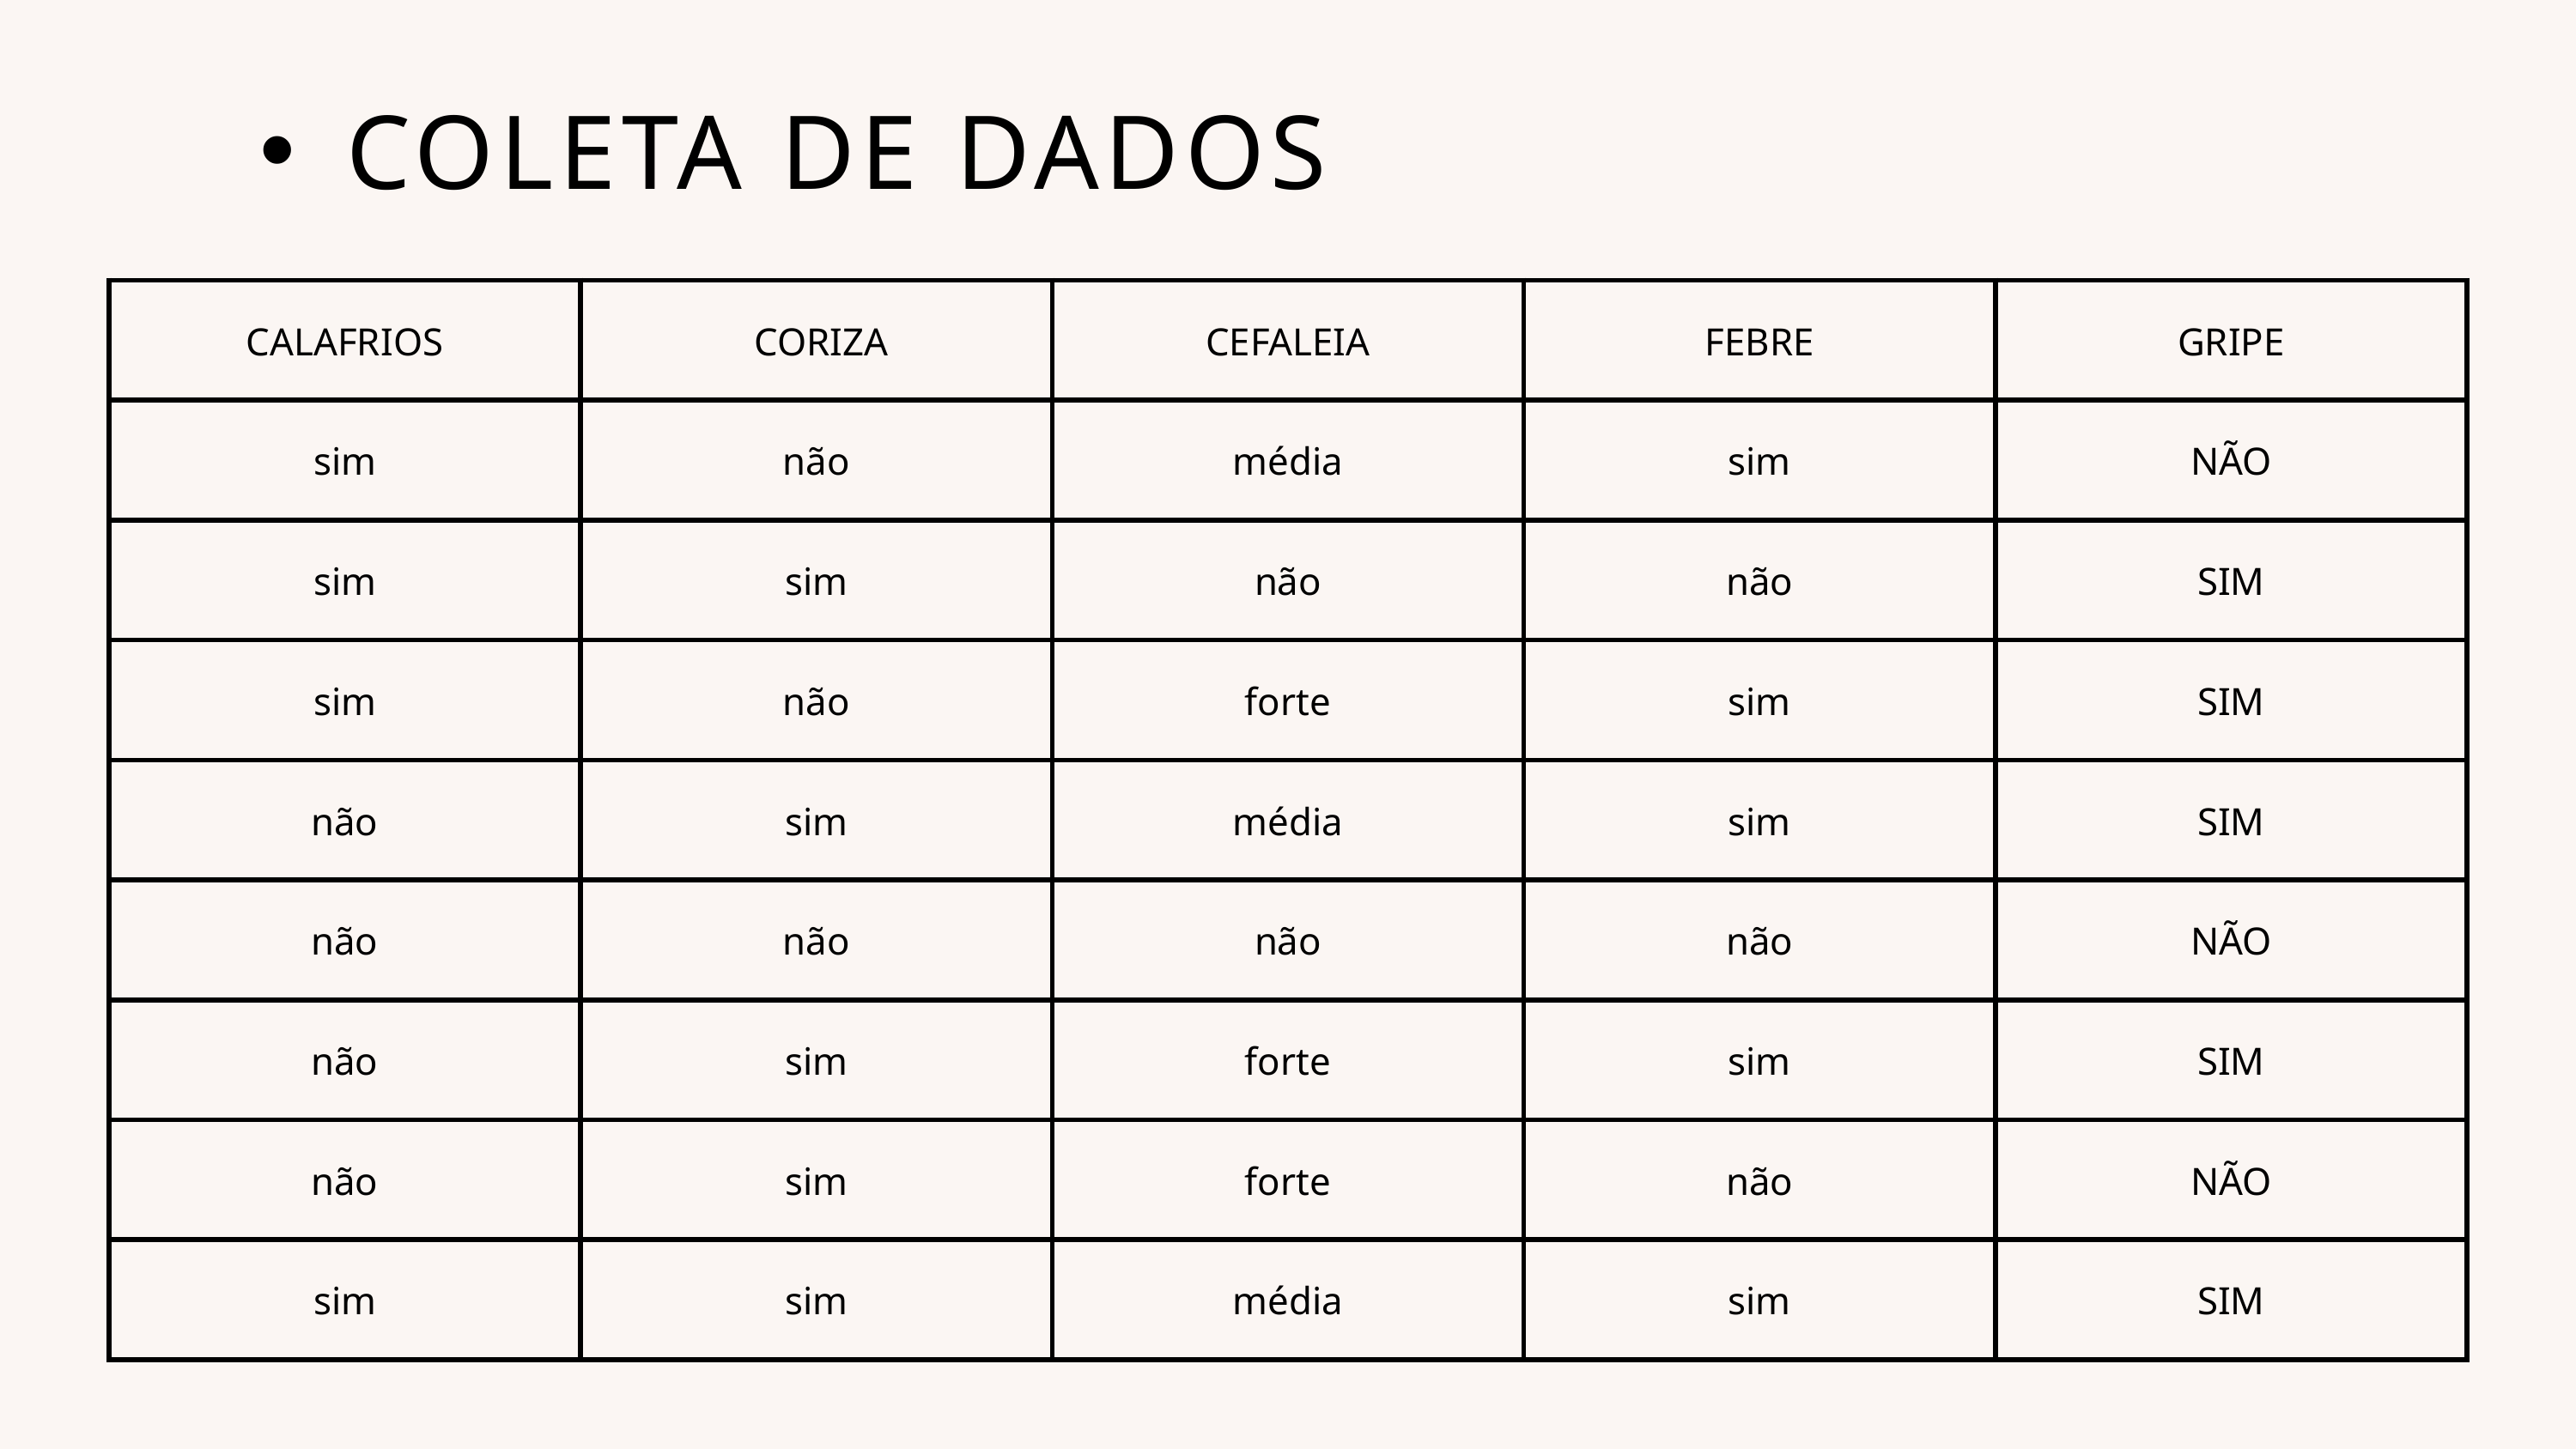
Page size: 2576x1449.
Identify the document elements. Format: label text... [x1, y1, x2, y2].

table_cell não [583, 403, 1050, 518]
table_cell média [1054, 762, 1522, 877]
table_cell forte [1054, 1003, 1522, 1118]
table_cell não [112, 762, 578, 877]
table_cell sim [583, 1003, 1050, 1118]
table_cell não [583, 642, 1050, 758]
table_cell sim [583, 1122, 1050, 1237]
table_cell média [1054, 1242, 1522, 1357]
table_header CEFALEIA [1054, 282, 1522, 397]
table_header CALAFRIOS [112, 282, 578, 397]
table_cell não [112, 1122, 578, 1237]
table_cell não [112, 882, 578, 997]
table_cell sim [1526, 762, 1993, 877]
table_cell SIM [1998, 1003, 2464, 1118]
table_cell sim [583, 523, 1050, 638]
table_cell média [1054, 403, 1522, 518]
table_cell não [1526, 882, 1993, 997]
table_cell não [1526, 523, 1993, 638]
table_cell forte [1054, 1122, 1522, 1237]
table_cell NÃO [1998, 882, 2464, 997]
table_cell sim [112, 642, 578, 758]
table_cell SIM [1998, 523, 2464, 638]
table_cell sim [1526, 1003, 1993, 1118]
table_cell sim [1526, 1242, 1993, 1357]
text_box COLETA DE DADOS [173, 87, 1928, 210]
table_cell forte [1054, 642, 1522, 758]
table_header GRIPE [1998, 282, 2464, 397]
table_cell sim [583, 1242, 1050, 1357]
table_cell não [583, 882, 1050, 997]
table_cell sim [112, 523, 578, 638]
table_cell NÃO [1998, 1122, 2464, 1237]
table_cell SIM [1998, 642, 2464, 758]
table_cell não [1054, 523, 1522, 638]
table_cell sim [583, 762, 1050, 877]
table_cell não [1054, 882, 1522, 997]
table_cell não [1526, 1122, 1993, 1237]
table_cell SIM [1998, 1242, 2464, 1357]
table_header FEBRE [1526, 282, 1993, 397]
table_cell sim [1526, 403, 1993, 518]
table_cell sim [1526, 642, 1993, 758]
table_header CORIZA [583, 282, 1050, 397]
table_cell não [112, 1003, 578, 1118]
table_cell SIM [1998, 762, 2464, 877]
table_cell sim [112, 1242, 578, 1357]
table_cell sim [112, 403, 578, 518]
table_cell NÃO [1998, 403, 2464, 518]
